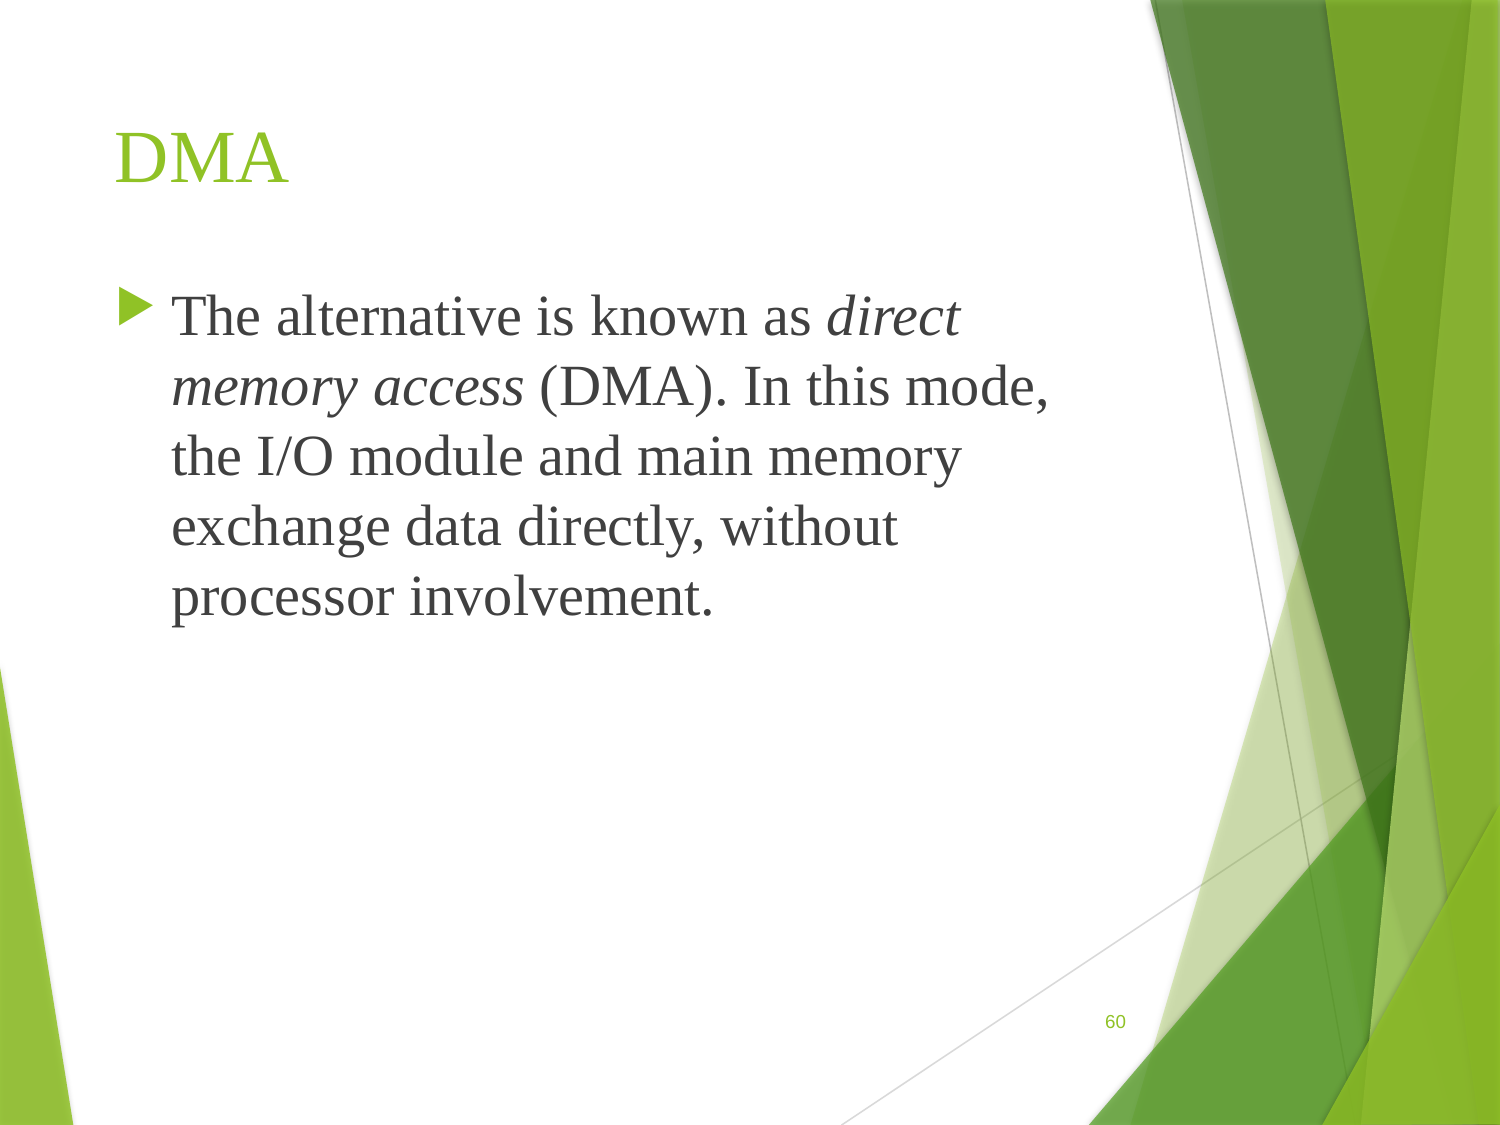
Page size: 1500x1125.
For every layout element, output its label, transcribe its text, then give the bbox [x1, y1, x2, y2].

slide_number 60 [1057, 991, 1142, 1051]
title DMA [99, 99, 1142, 224]
list The alternative is known as direct memory access (DMA). In this mode, the I/O module and main memory exchange data directly, without processor involvement. [99, 269, 1142, 907]
